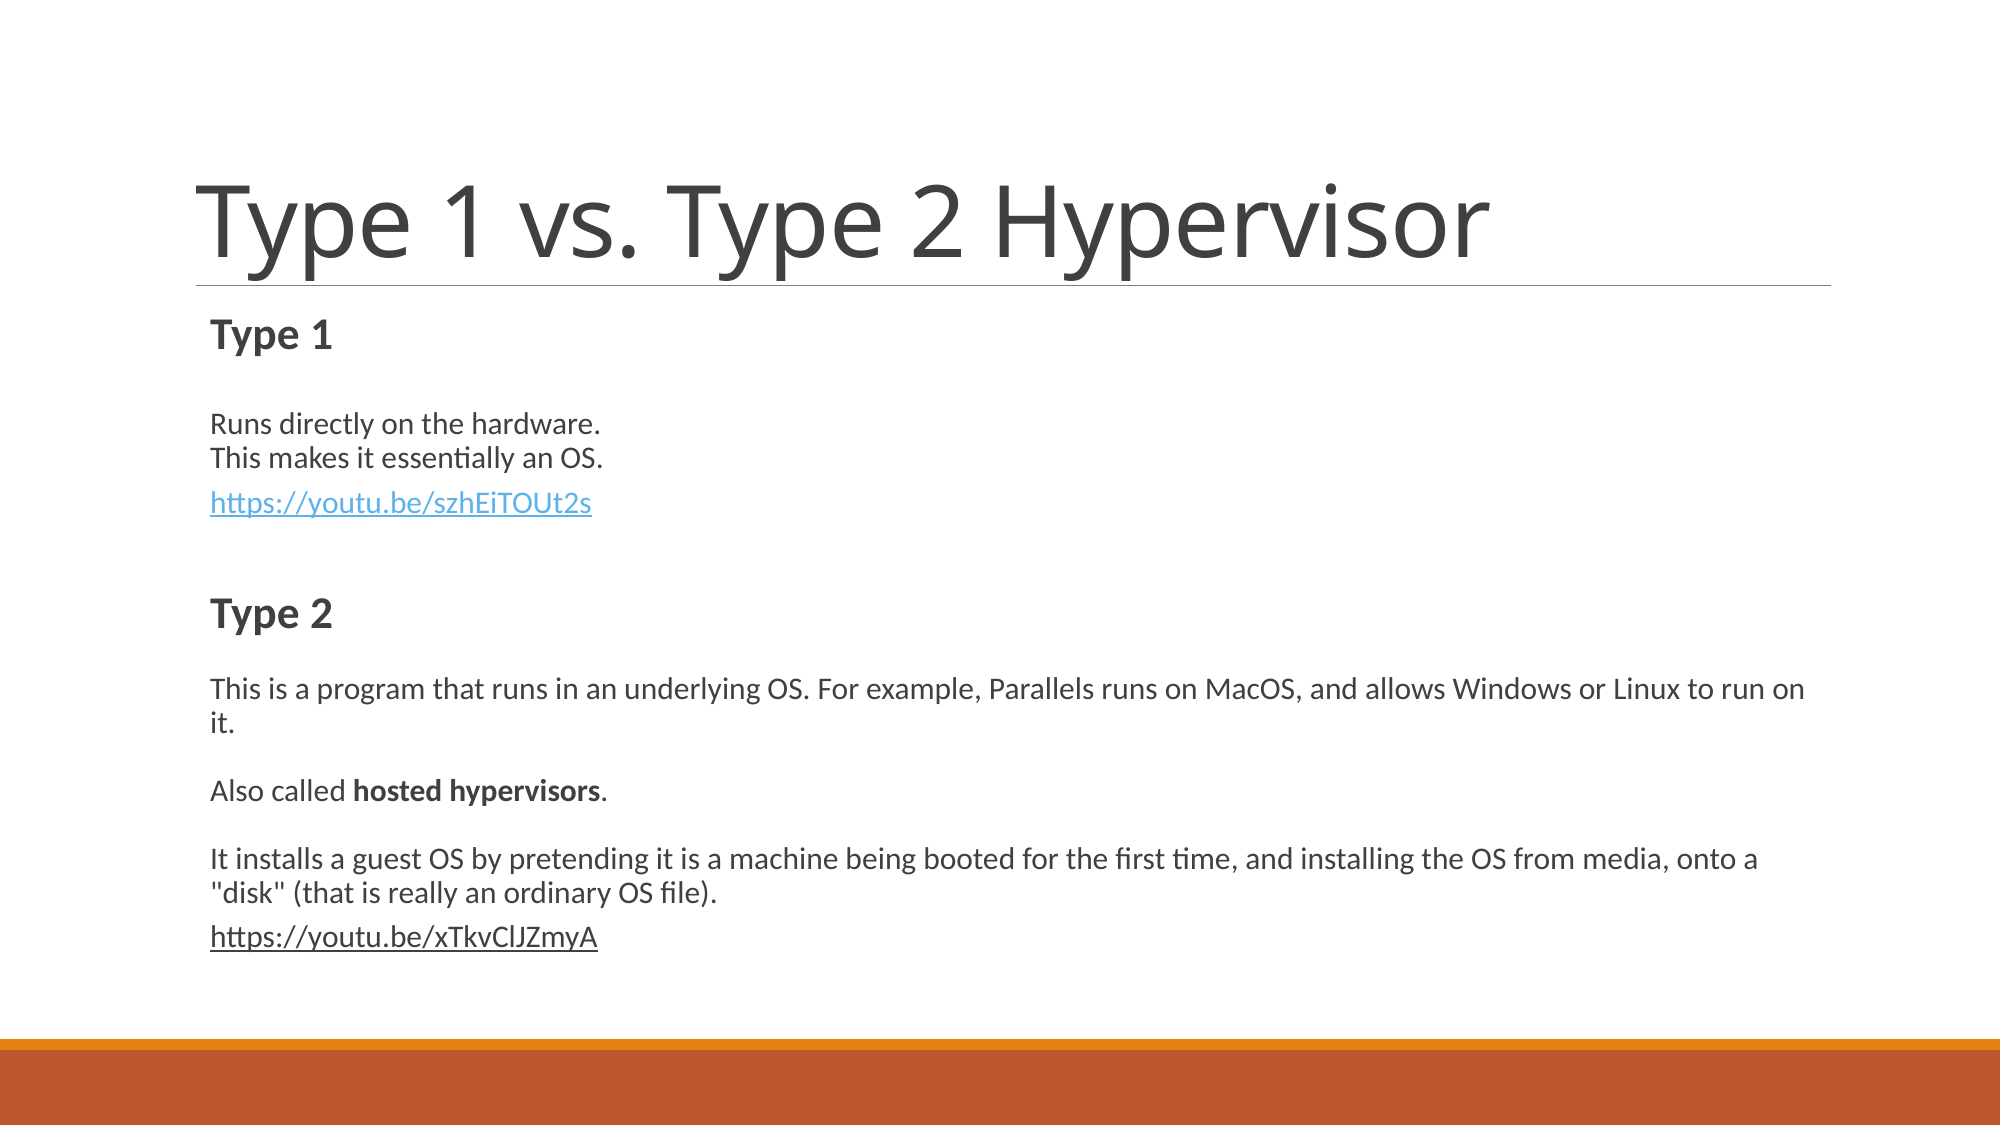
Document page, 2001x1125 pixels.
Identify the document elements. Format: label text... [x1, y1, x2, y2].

list Type 1 Runs directly on the hardware. This makes it essentially an OS. https://youtu.be/szhEiTOUt2s Type 2 This is a program that runs in an underlying OS. For example, Parallels runs on MacOS, and allows Windows or Linux to run on it. Also called hosted hypervisors. It installs a guest OS by pretending it is a machine being booted for the first time, and installing the OS from media, onto a "disk" (that is really an ordinary OS file). https://youtu.be/xTkvClJZmyA [180, 302, 1830, 963]
title Type 1 vs. Type 2 Hypervisor [180, 47, 1830, 285]
